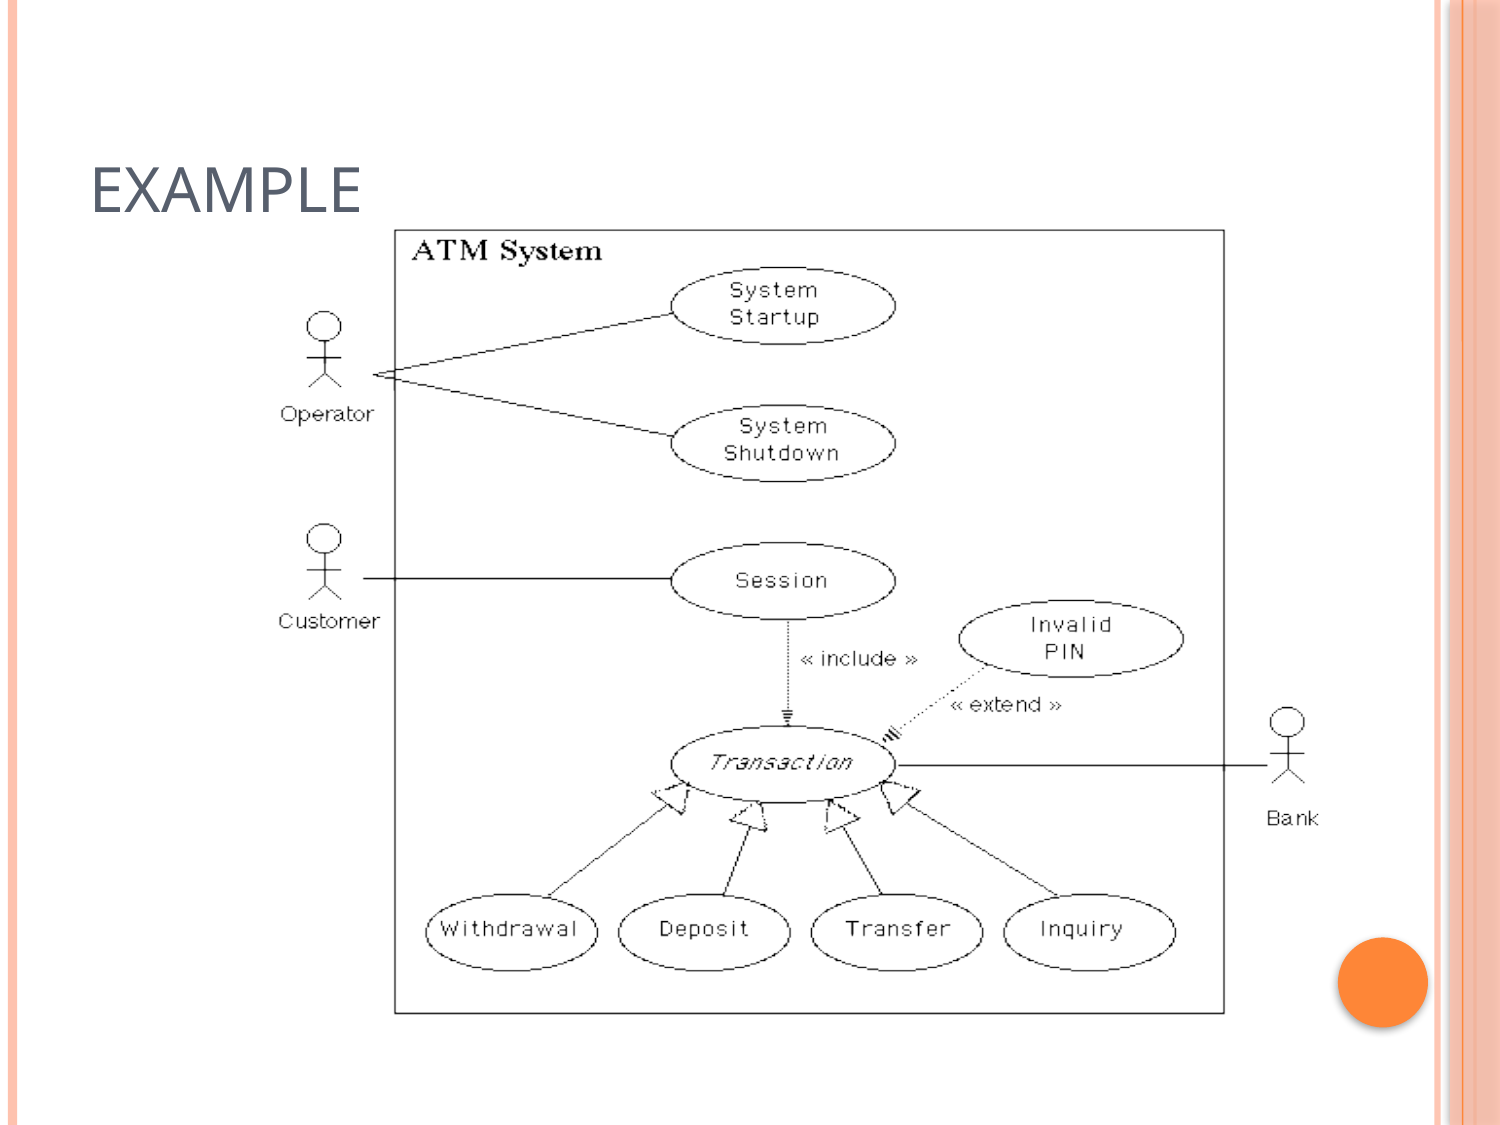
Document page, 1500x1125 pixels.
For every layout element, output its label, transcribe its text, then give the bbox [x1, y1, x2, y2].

title Example [75, 45, 1300, 233]
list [268, 160, 1351, 1063]
